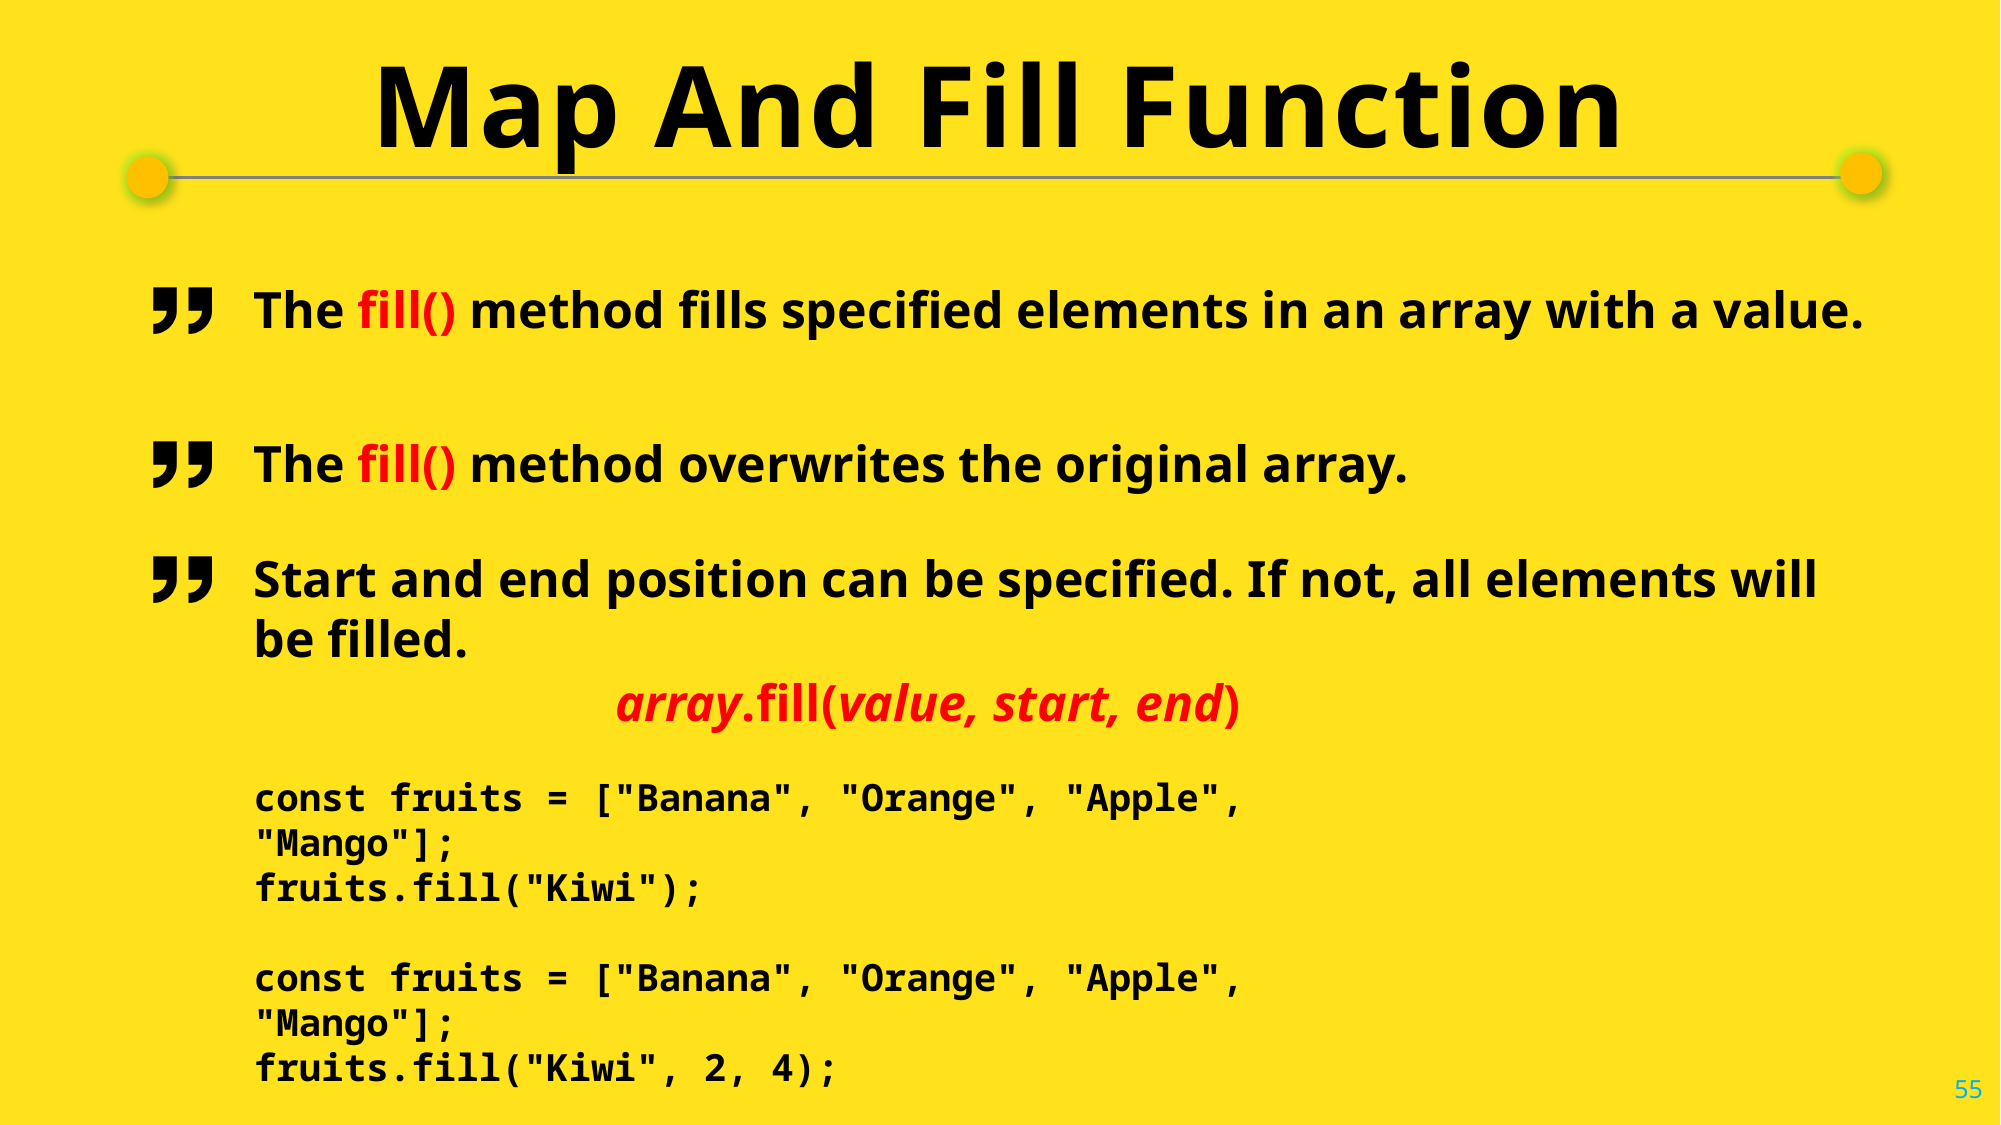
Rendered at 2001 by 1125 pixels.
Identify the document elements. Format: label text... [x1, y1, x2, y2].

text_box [126, 522, 1883, 677]
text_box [126, 407, 1883, 520]
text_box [126, 253, 1883, 407]
title Map And Fill Function [277, 42, 1723, 152]
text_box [126, 152, 1883, 199]
text_box const fruits = ["Banana", "Orange", "Apple", "Mango"]; fruits.fill("Kiwi"); const fruits = ["Banana", "Orange", "Apple", "Mango"]; fruits.fill("Kiwi", 2, 4); [239, 767, 1470, 1097]
slide_number 55 [1927, 1060, 1998, 1121]
text_box array.fill(value, start, end) [600, 677, 1400, 739]
